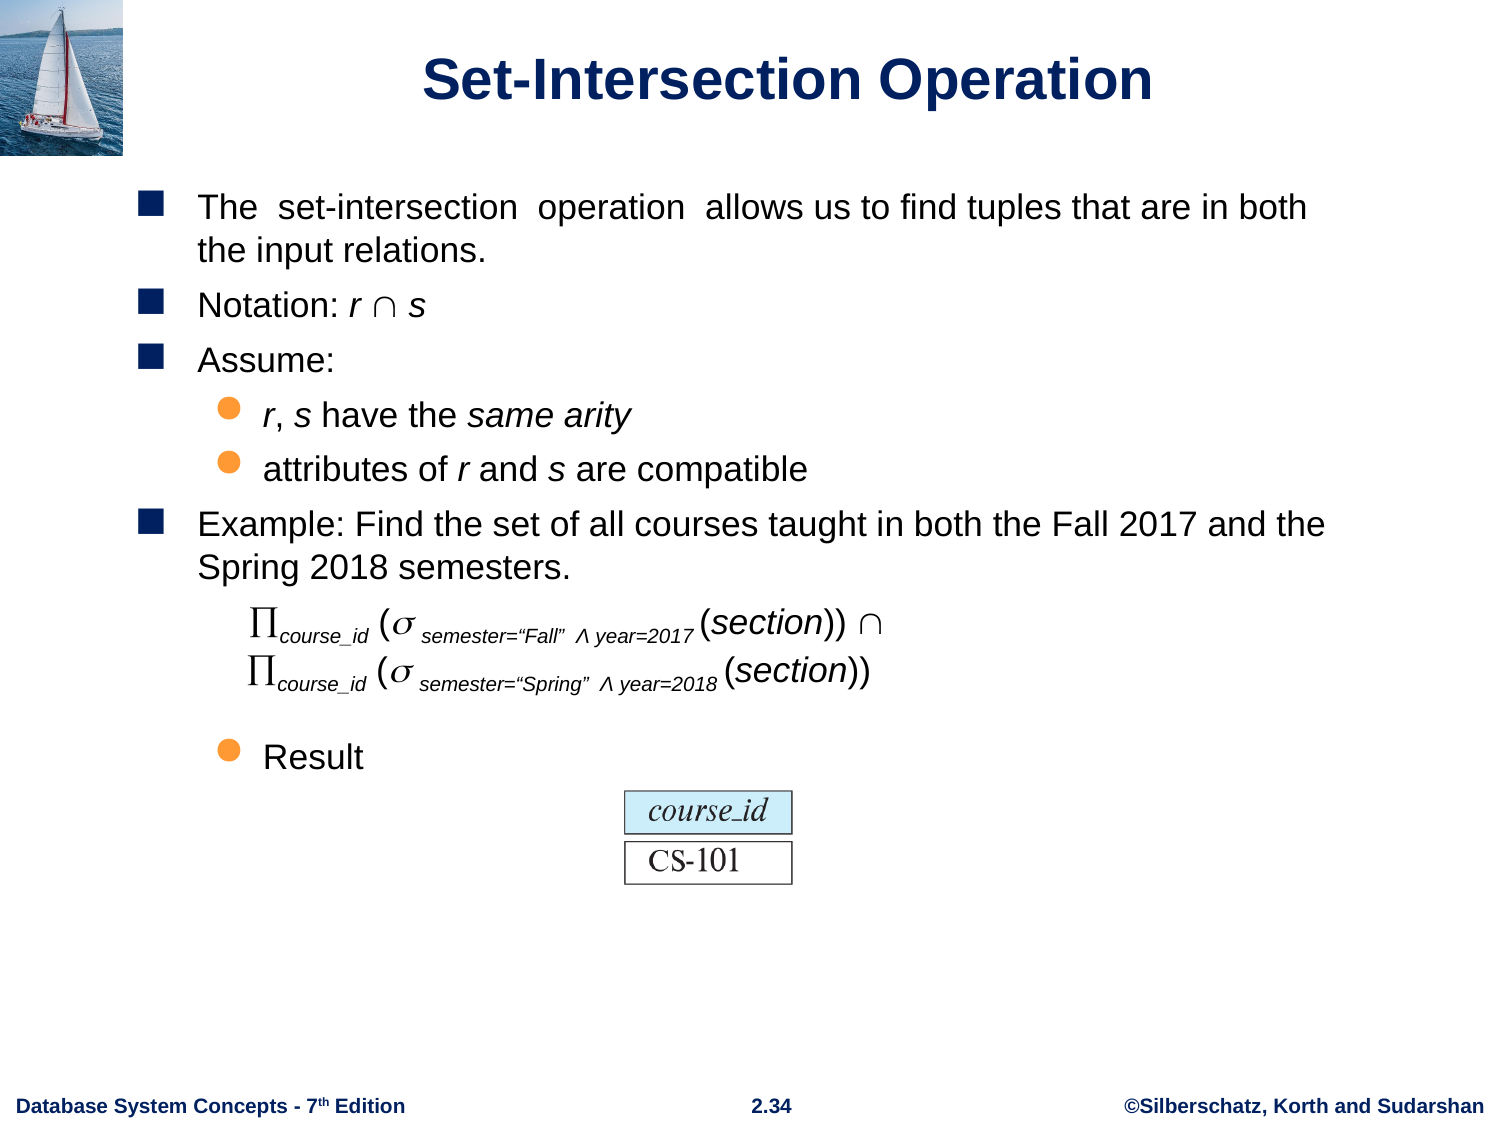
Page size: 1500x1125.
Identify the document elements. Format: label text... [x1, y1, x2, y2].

picture [587, 774, 814, 911]
list The set-intersection operation allows us to find tuples that are in both the input relations. Notation: r  s Assume: r, s have the same arity attributes of r and s are compatible Example: Find the set of all courses taught in both the Fall 2017 and the Spring 2018 semesters. course_id ( semester=“Fall” Λ year=2017 (section))  course_id ( semester=“Spring” Λ year=2018 (section)) Result [126, 176, 1375, 822]
title Set-Intersection Operation [125, 18, 1452, 120]
picture [0, 0, 123, 156]
